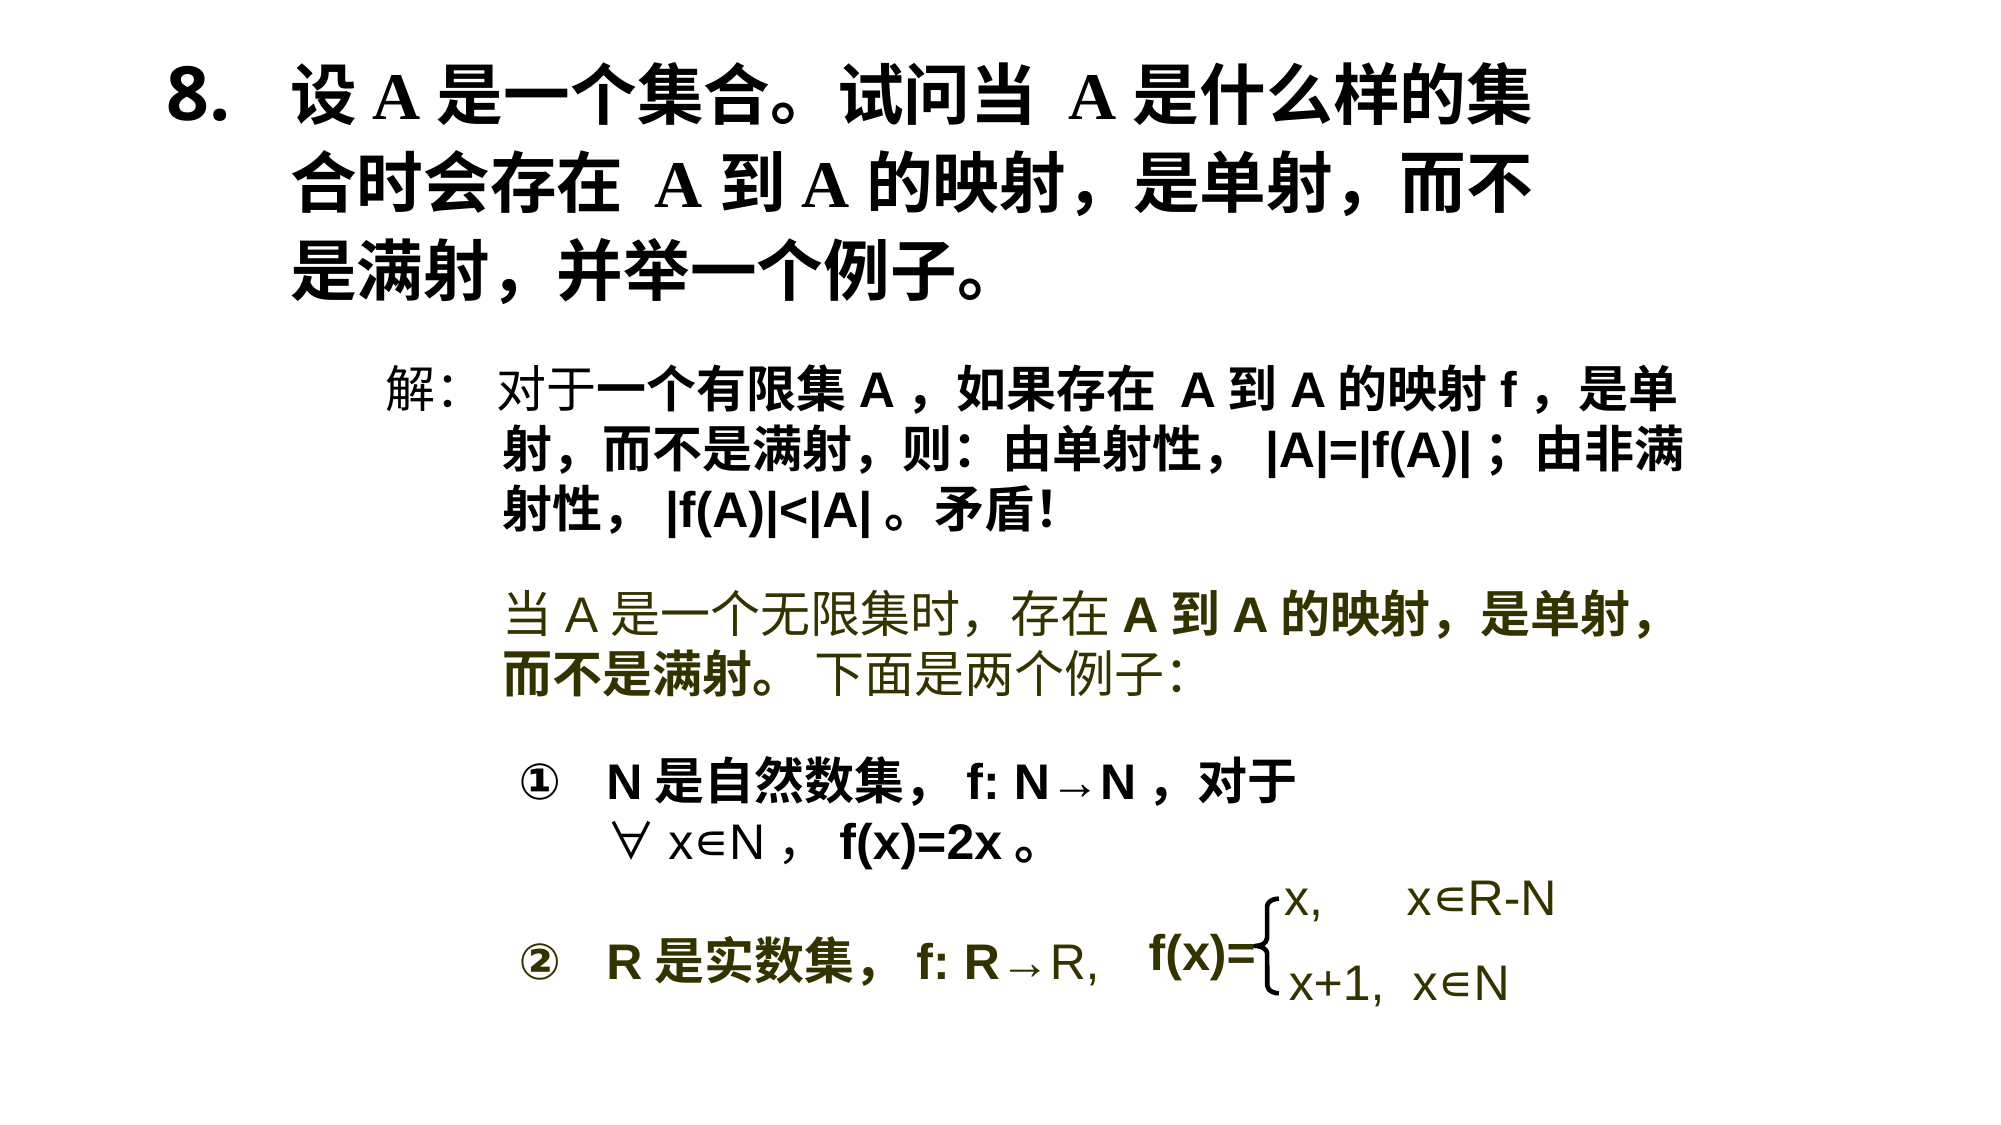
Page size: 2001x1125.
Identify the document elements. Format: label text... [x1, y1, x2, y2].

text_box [1133, 857, 1580, 1020]
text_box 8. [151, 37, 247, 143]
list 设A是一个集合。试问当 A是什么样的集合时会存在 A到A的映射，是单射，而不是满射，并举一个例子。 [274, 37, 1597, 301]
text_box 解： 对于一个有限集A，如果存在 A到A的映射f，是单射，而不是满射，则：由单射性，|A|=|f(A)|；由非满射性，|f(A)|<|A|。矛盾！ 当A是一个无限集时，存在A到A的映射，是单射，而不是满射。 下面是两个例子： [370, 349, 1721, 710]
text_box N是自然数集，f: N→N，对于 ∀x∊N，f(x)=2x。 R是实数集，f: R→R, [503, 742, 1721, 998]
